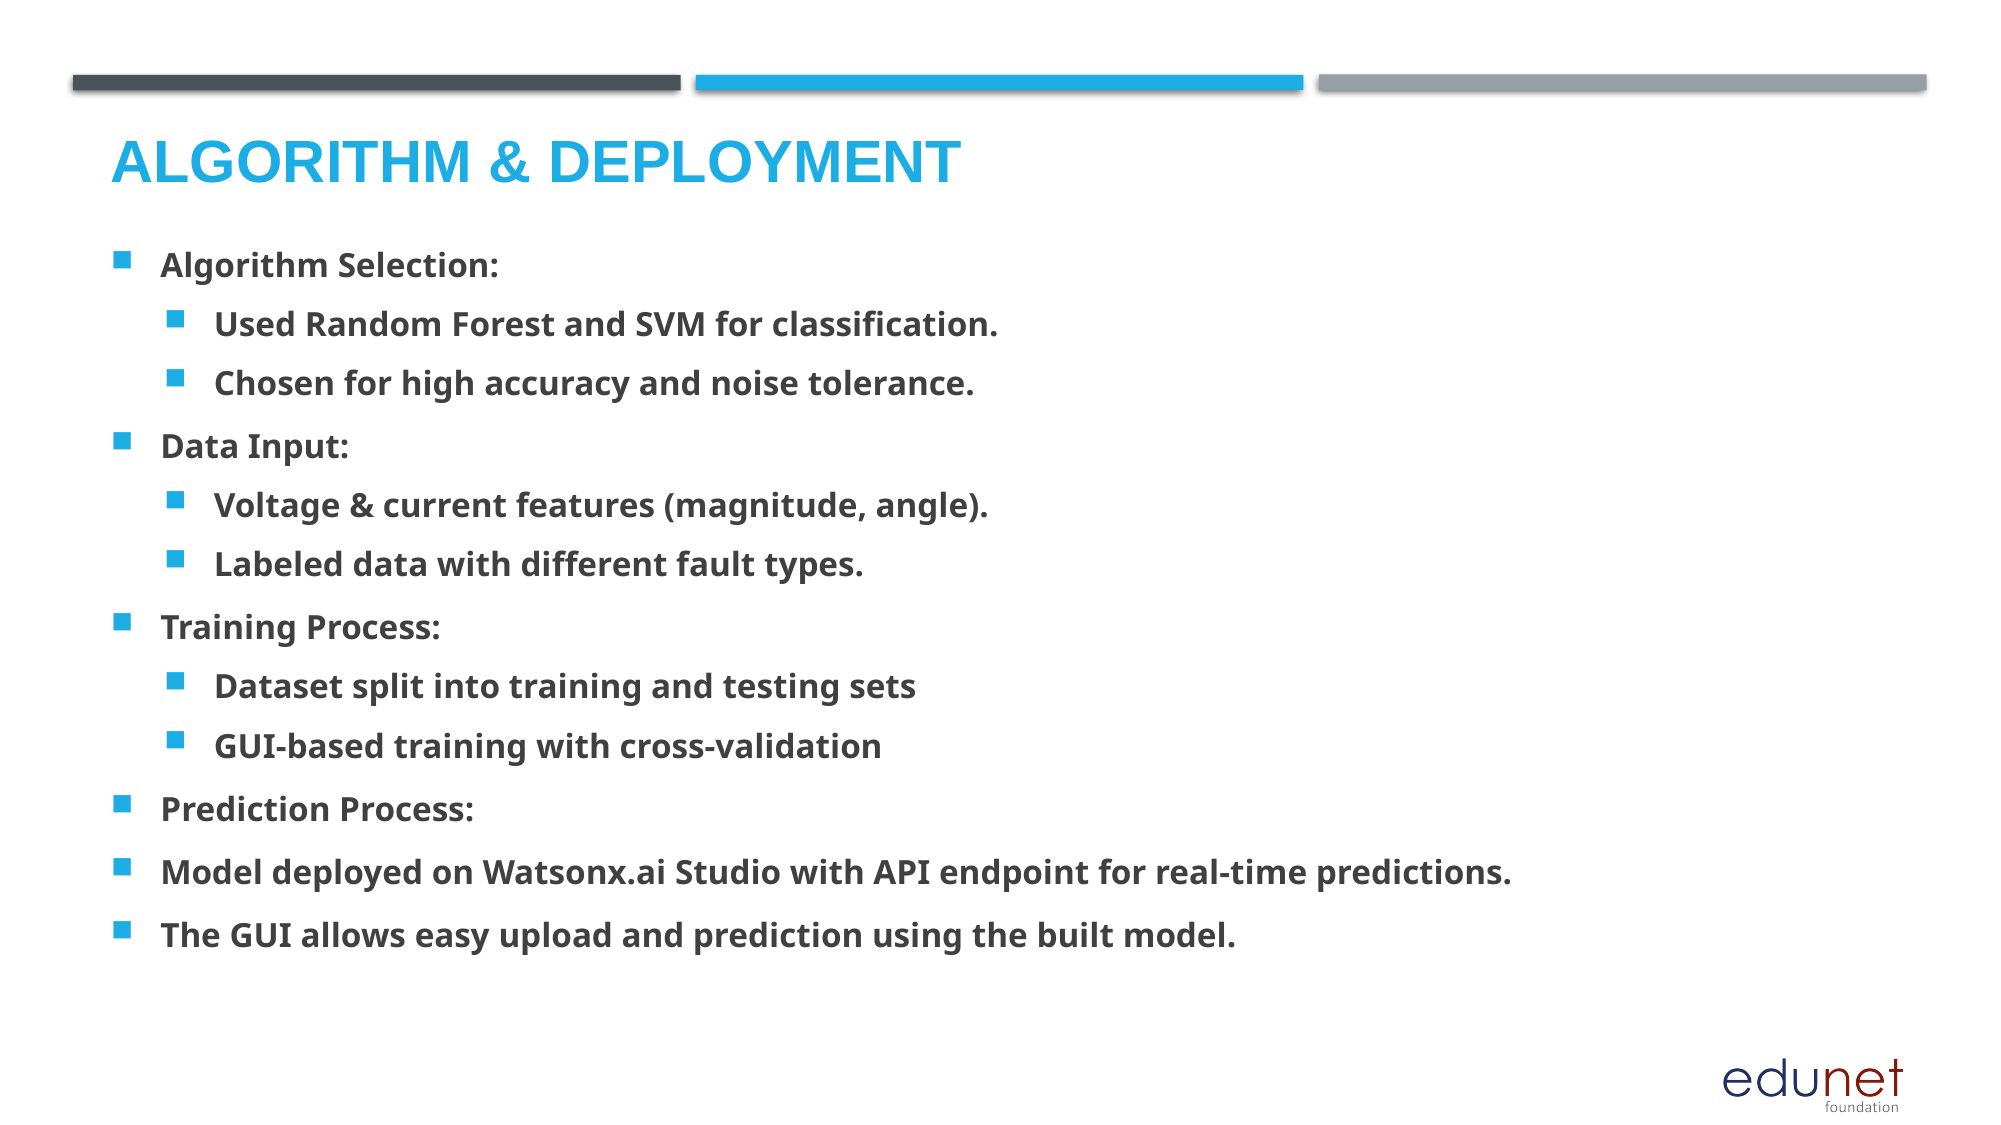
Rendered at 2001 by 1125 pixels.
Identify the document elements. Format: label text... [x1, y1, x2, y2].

title Algorithm & Deployment [95, 115, 1905, 203]
list Algorithm Selection: Used Random Forest and SVM for classification. Chosen for high accuracy and noise tolerance. Data Input: Voltage & current features (magnitude, angle). Labeled data with different fault types. Training Process: Dataset split into training and testing sets GUI-based training with cross-validation Prediction Process: Model deployed on Watsonx.ai Studio with API endpoint for real-time predictions. The GUI allows easy upload and prediction using the built model. [95, 213, 1905, 981]
picture [1719, 1056, 1905, 1116]
